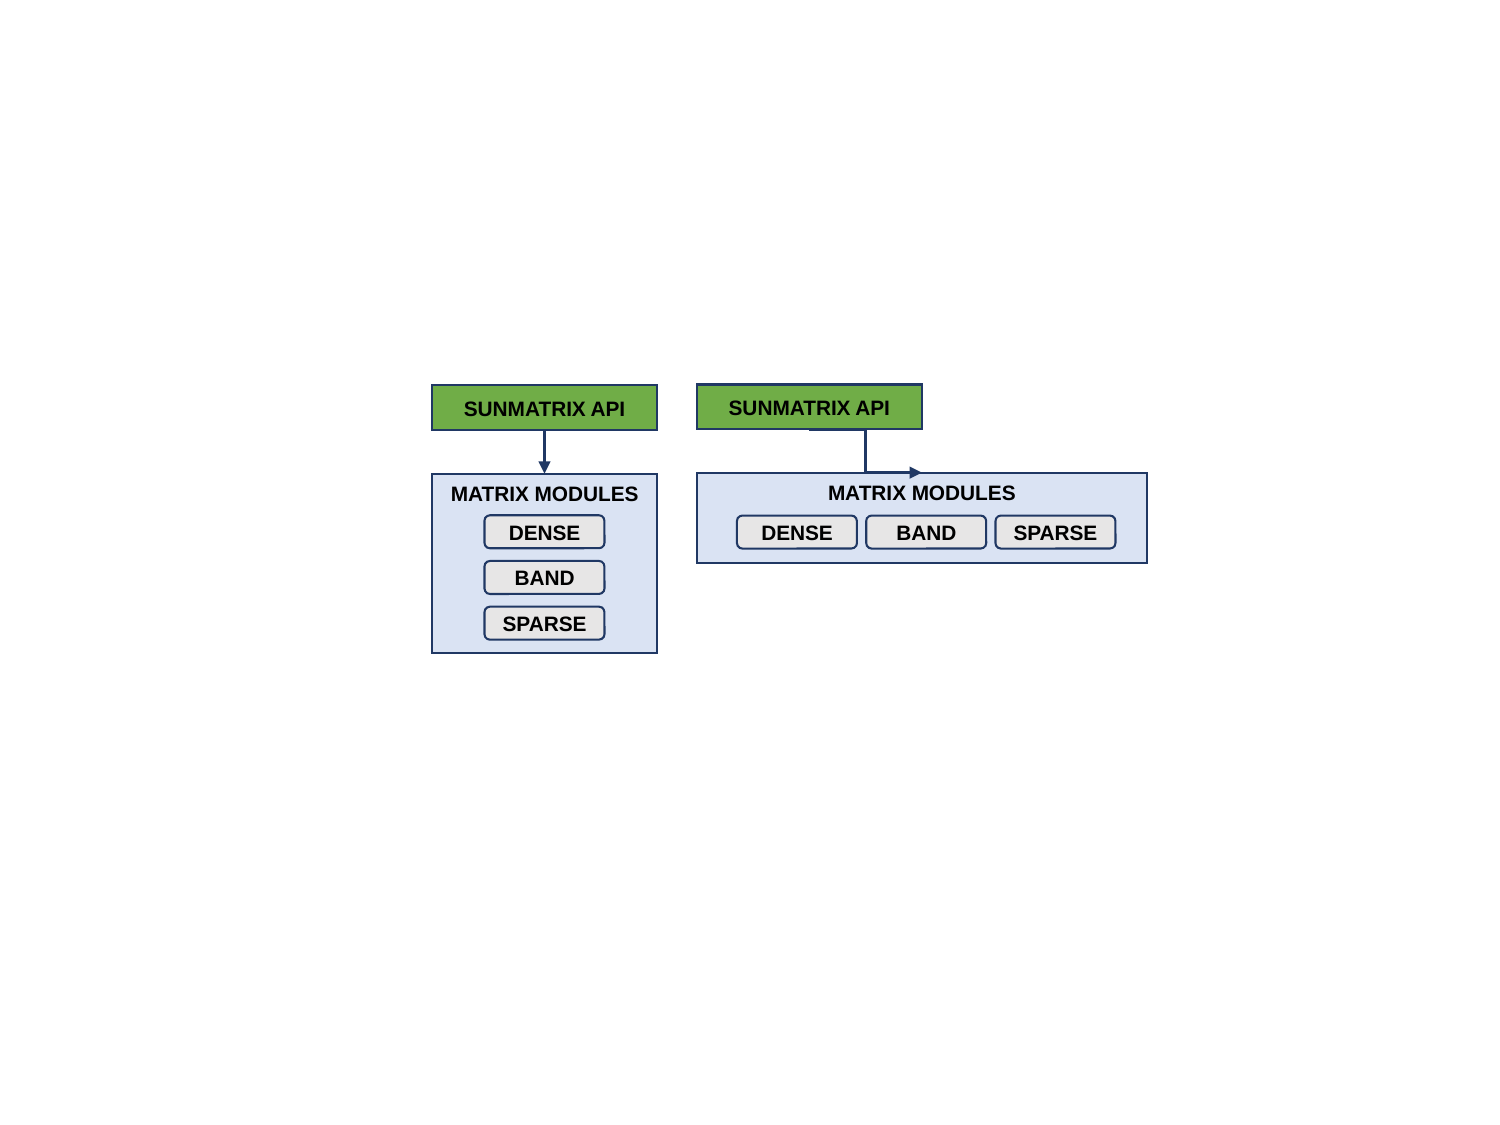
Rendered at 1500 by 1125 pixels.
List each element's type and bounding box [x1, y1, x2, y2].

text_box [431, 385, 657, 654]
text_box [696, 384, 1147, 563]
